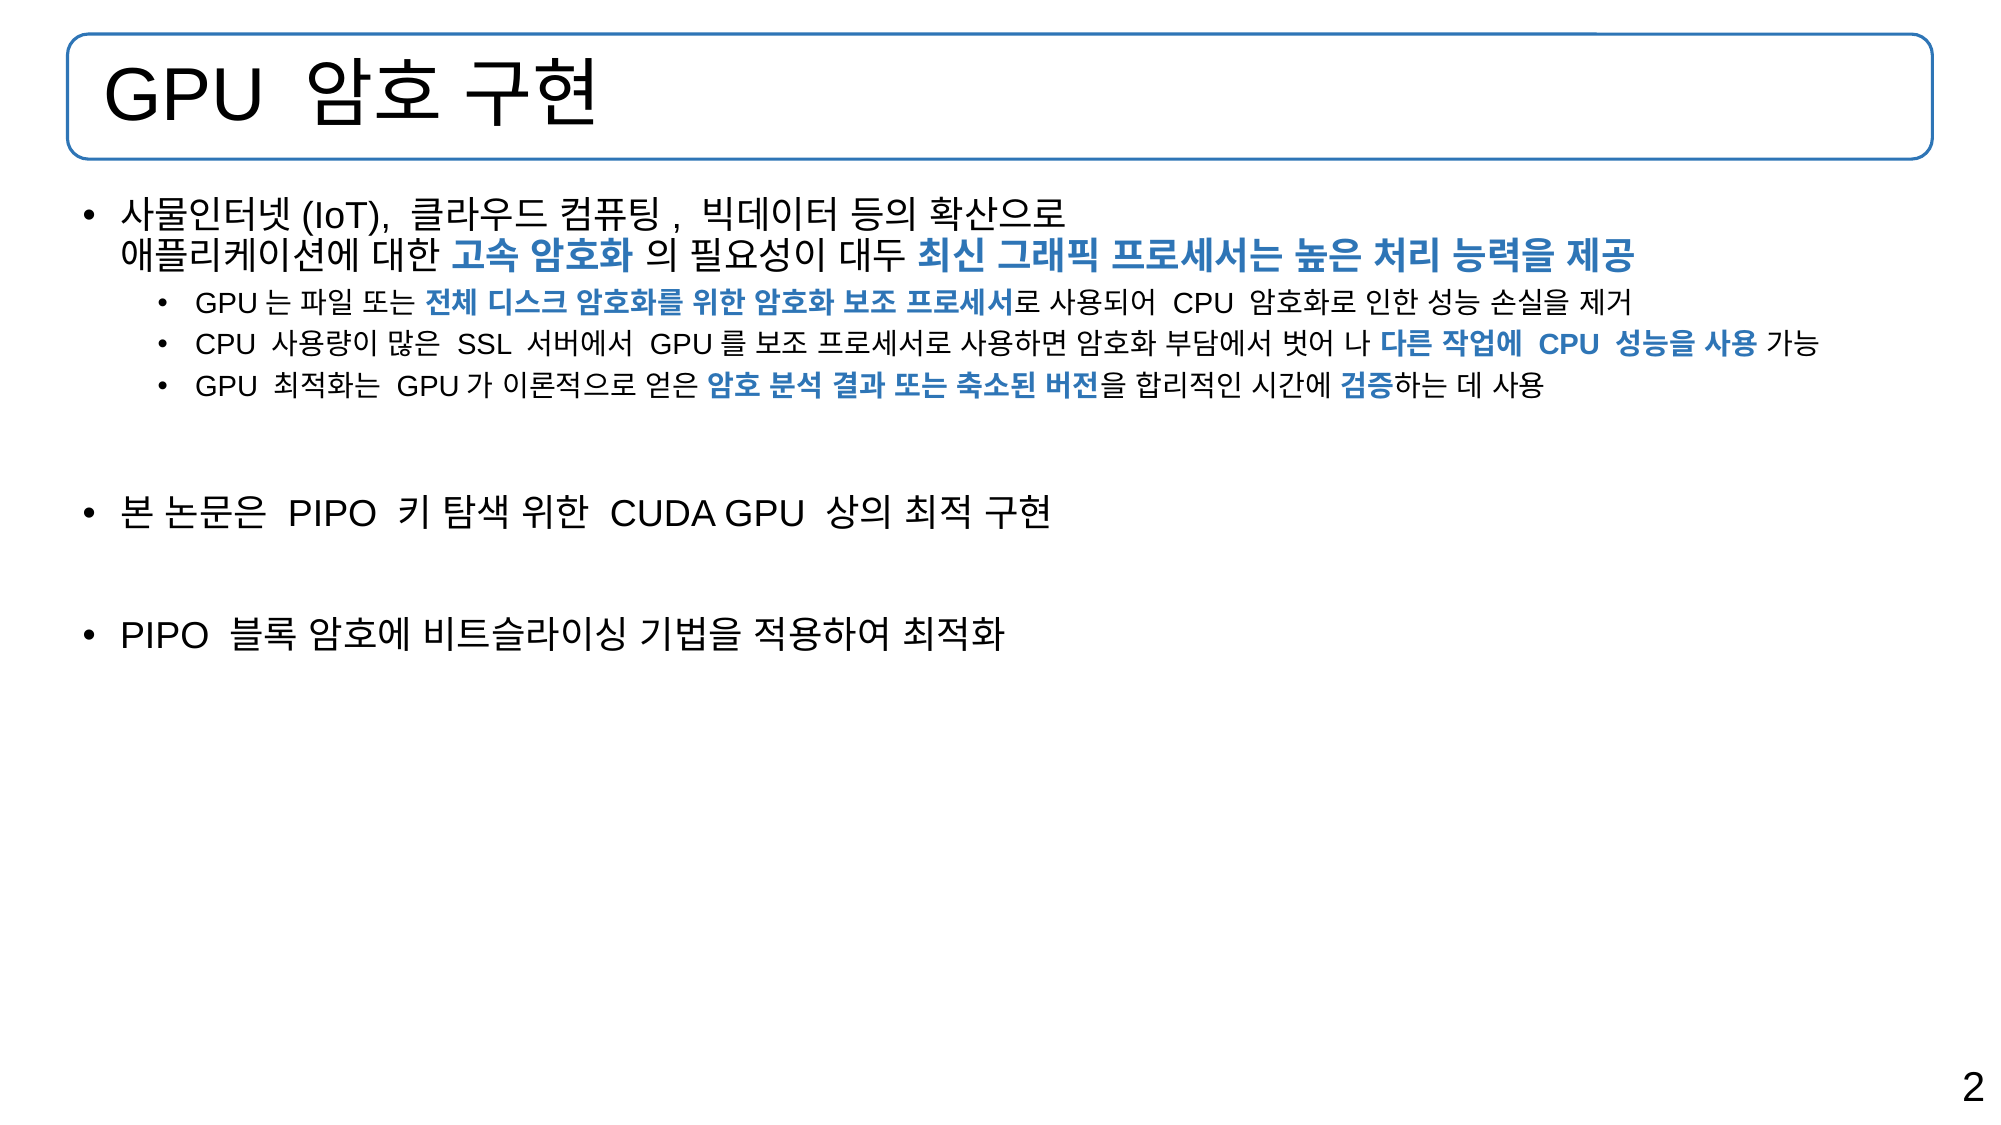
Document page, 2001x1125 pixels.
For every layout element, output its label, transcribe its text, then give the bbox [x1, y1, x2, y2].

title GPU 암호 구현 [67, 34, 1933, 160]
list 사물인터넷(IoT), 클라우드 컴퓨팅, 빅데이터 등의 확산으로 애플리케이션에 대한 고속 암호화 의 필요성이 대두 최신 그래픽 프로세서는 높은 처리 능력을 제공 GPU는 파일 또는 전체 디스크 암호화를 위한 암호화 보조 프로세서로 사용되어 CPU 암호화로 인한 성능 손실을 제거 CPU 사용량이 많은 SSL 서버에서 GPU를 보조 프로세서로 사용하면 암호화 부담에서 벗어 나 다른 작업에 CPU 성능을 사용 가능 GPU 최적화는 GPU가 이론적으로 얻은 암호 분석 결과 또는 축소된 버전을 합리적인 시간에 검증하는 데 사용 본 논문은 PIPO 키 탐색 위한 CUDA GPU 상의 최적 구현 PIPO 블록 암호에 비트슬라이싱 기법을 적용하여 최적화 [67, 189, 1933, 1109]
